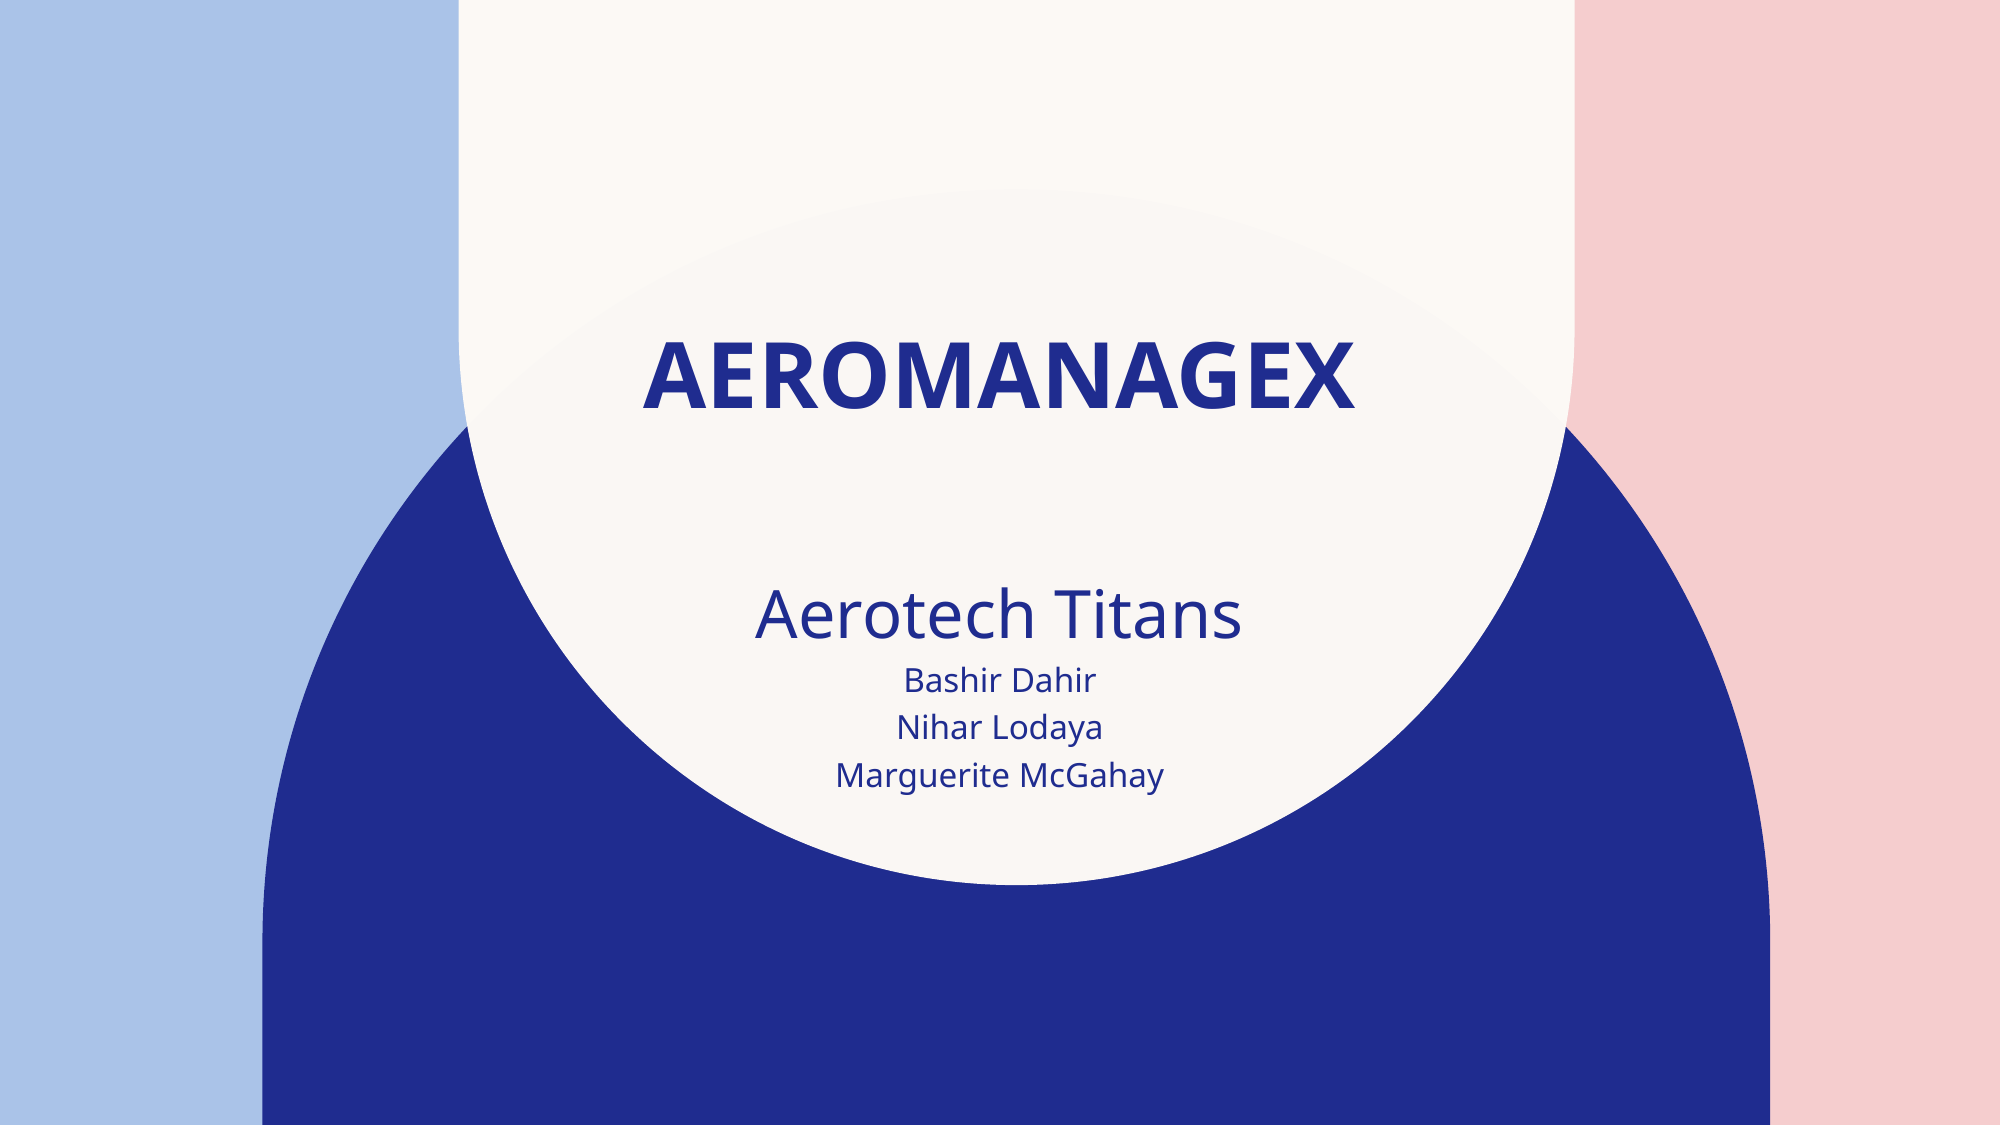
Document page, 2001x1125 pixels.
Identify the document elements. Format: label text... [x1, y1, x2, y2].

subtitle Aerotech Titans Bashir Dahir Nihar Lodaya Marguerite McGahay [713, 571, 1287, 716]
title AeroManageX [558, 325, 1442, 527]
